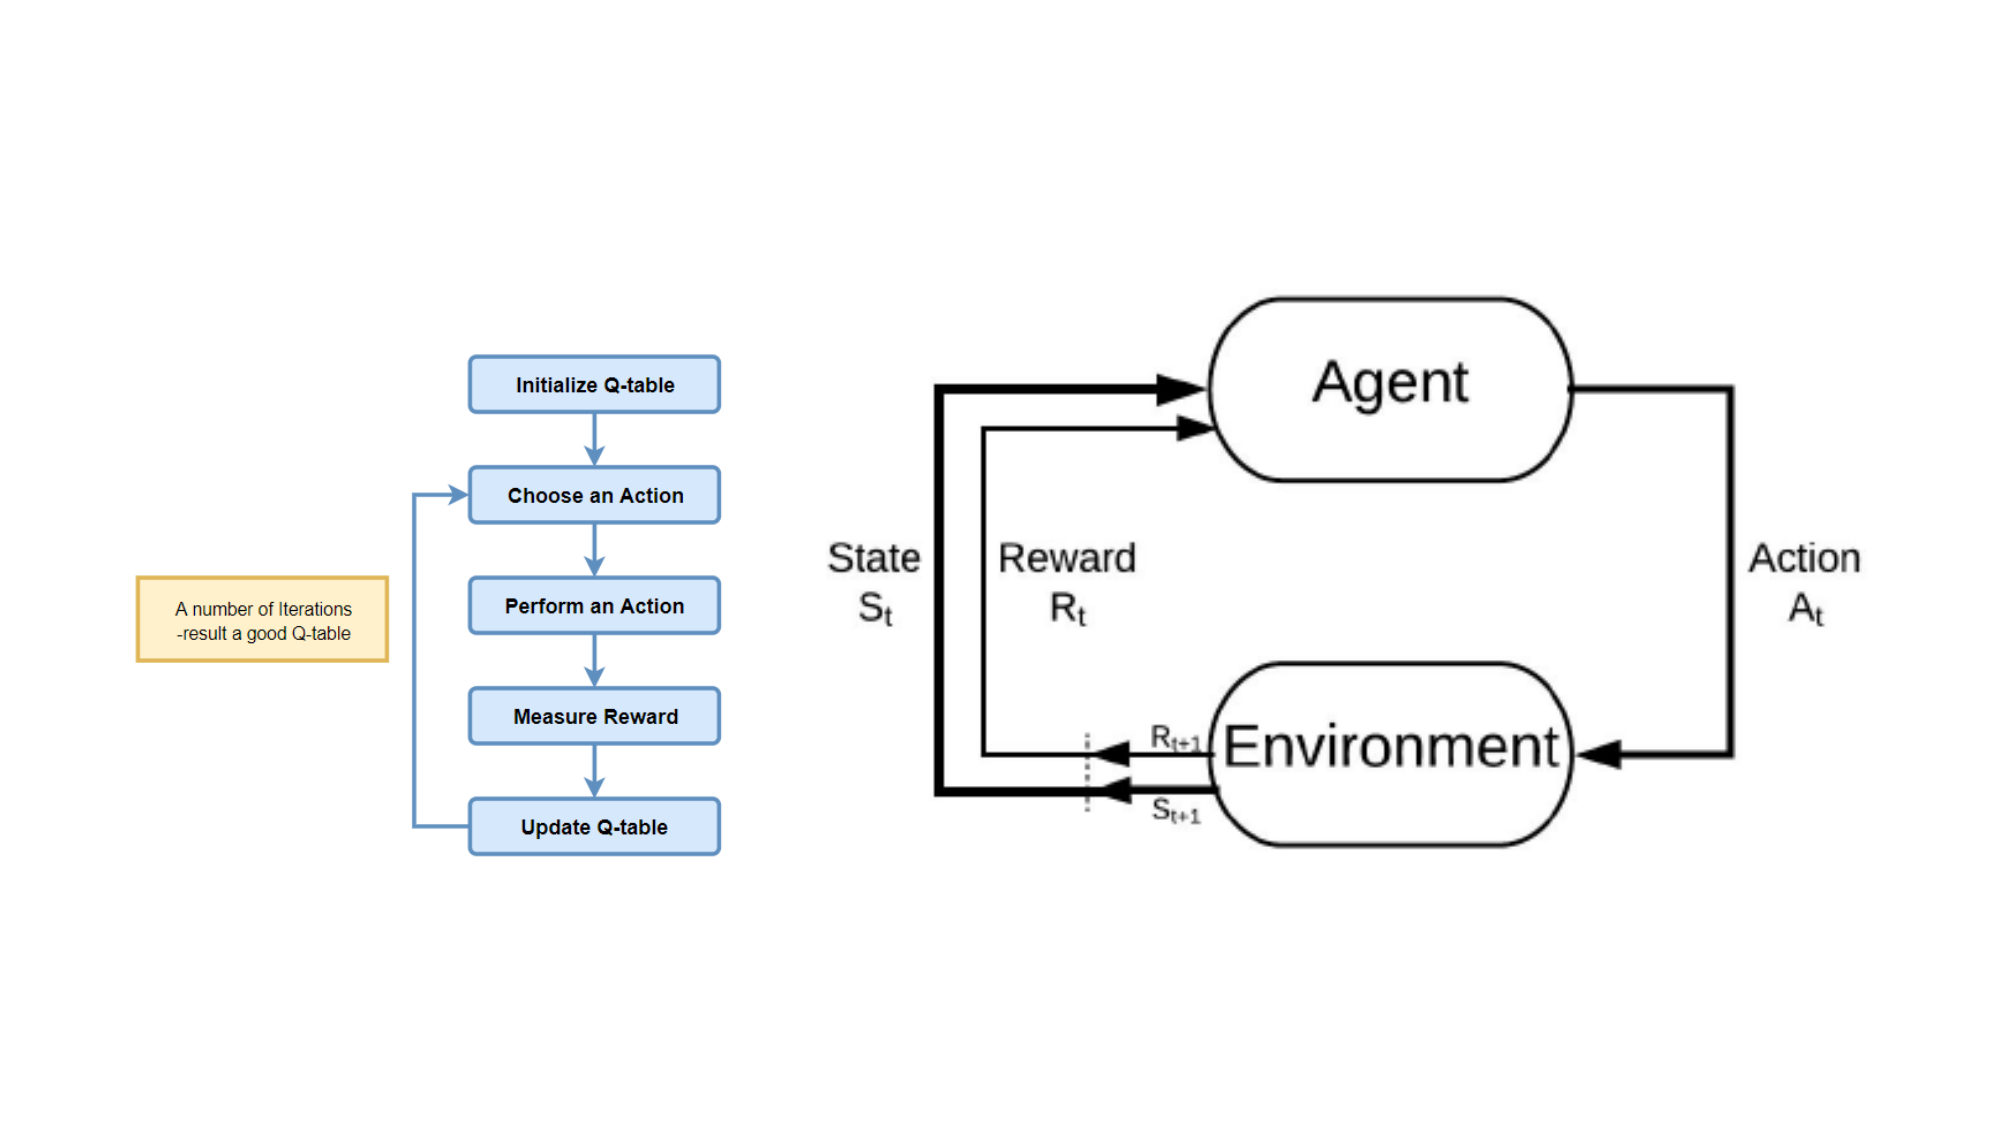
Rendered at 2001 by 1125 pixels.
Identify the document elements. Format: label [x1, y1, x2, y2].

picture [111, 335, 781, 885]
picture [826, 285, 1882, 885]
